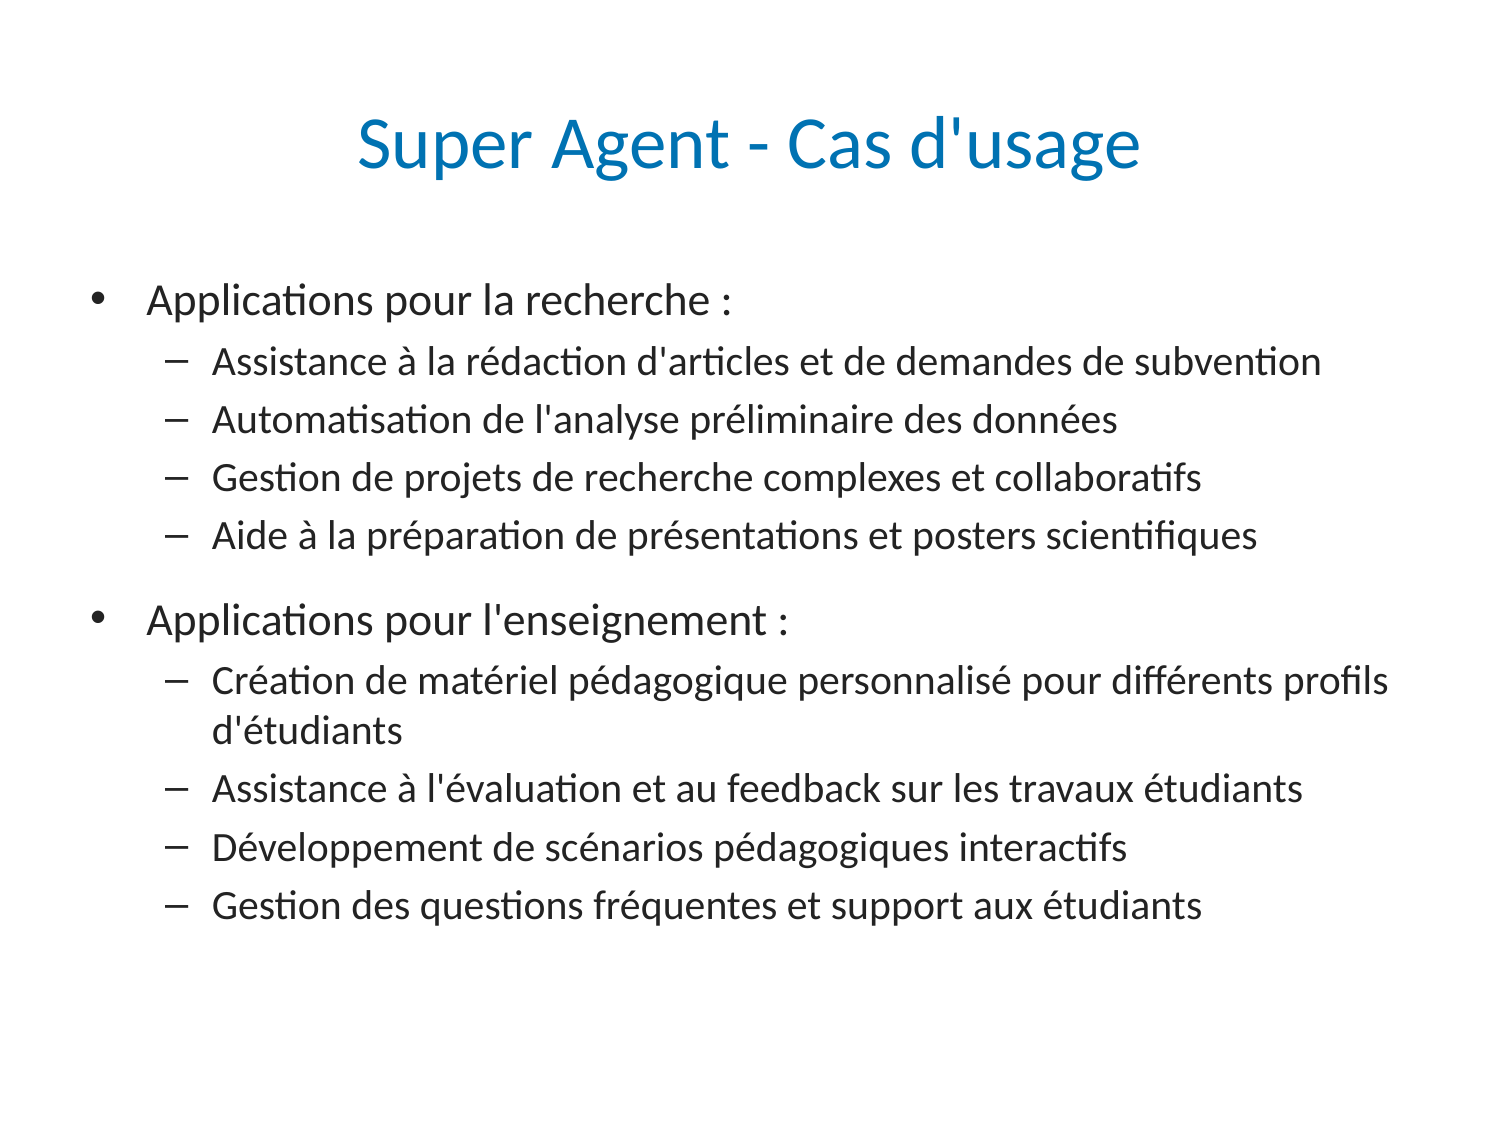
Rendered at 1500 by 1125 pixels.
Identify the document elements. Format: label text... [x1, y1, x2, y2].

list Applications pour la recherche : Assistance à la rédaction d'articles et de demandes de subvention Automatisation de l'analyse préliminaire des données Gestion de projets de recherche complexes et collaboratifs Aide à la préparation de présentations et posters scientifiques Applications pour l'enseignement : Création de matériel pédagogique personnalisé pour différents profils d'étudiants Assistance à l'évaluation et au feedback sur les travaux étudiants Développement de scénarios pédagogiques interactifs Gestion des questions fréquentes et support aux étudiants [75, 262, 1425, 1005]
title Super Agent - Cas d'usage [75, 45, 1425, 233]
